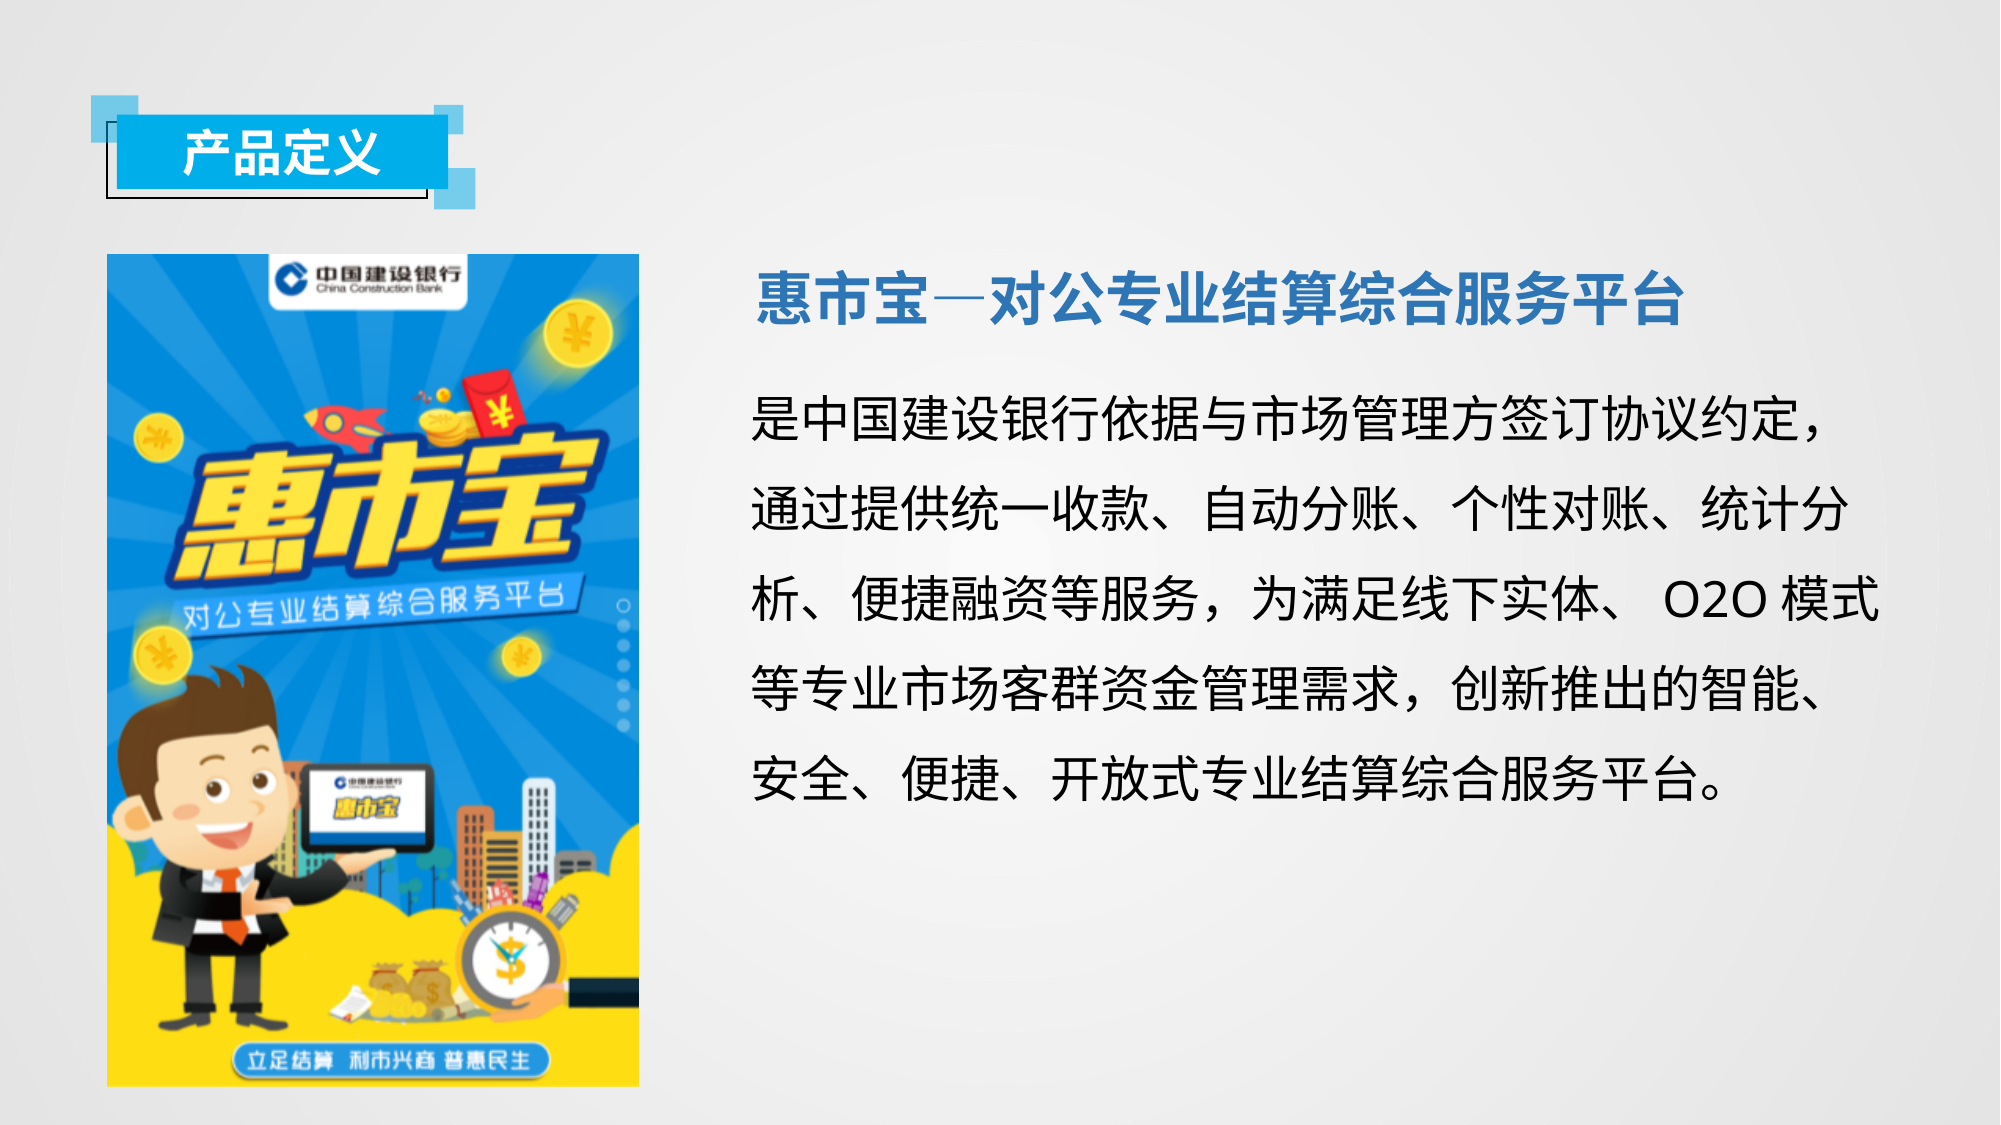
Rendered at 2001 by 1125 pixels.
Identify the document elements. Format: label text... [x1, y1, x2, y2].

picture [107, 254, 639, 1087]
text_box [91, 95, 476, 210]
text_box 是中国建设银行依据与市场管理方签订协议约定，通过提供统一收款、自动分账、个性对账、统计分析、便捷融资等服务，为满足线下实体、O2O模式等专业市场客群资金管理需求，创新推出的智能、安全、便捷、开放式专业结算综合服务平台。 [735, 350, 1906, 816]
text_box 惠市宝—对公专业结算综合服务平台 [741, 254, 1703, 340]
